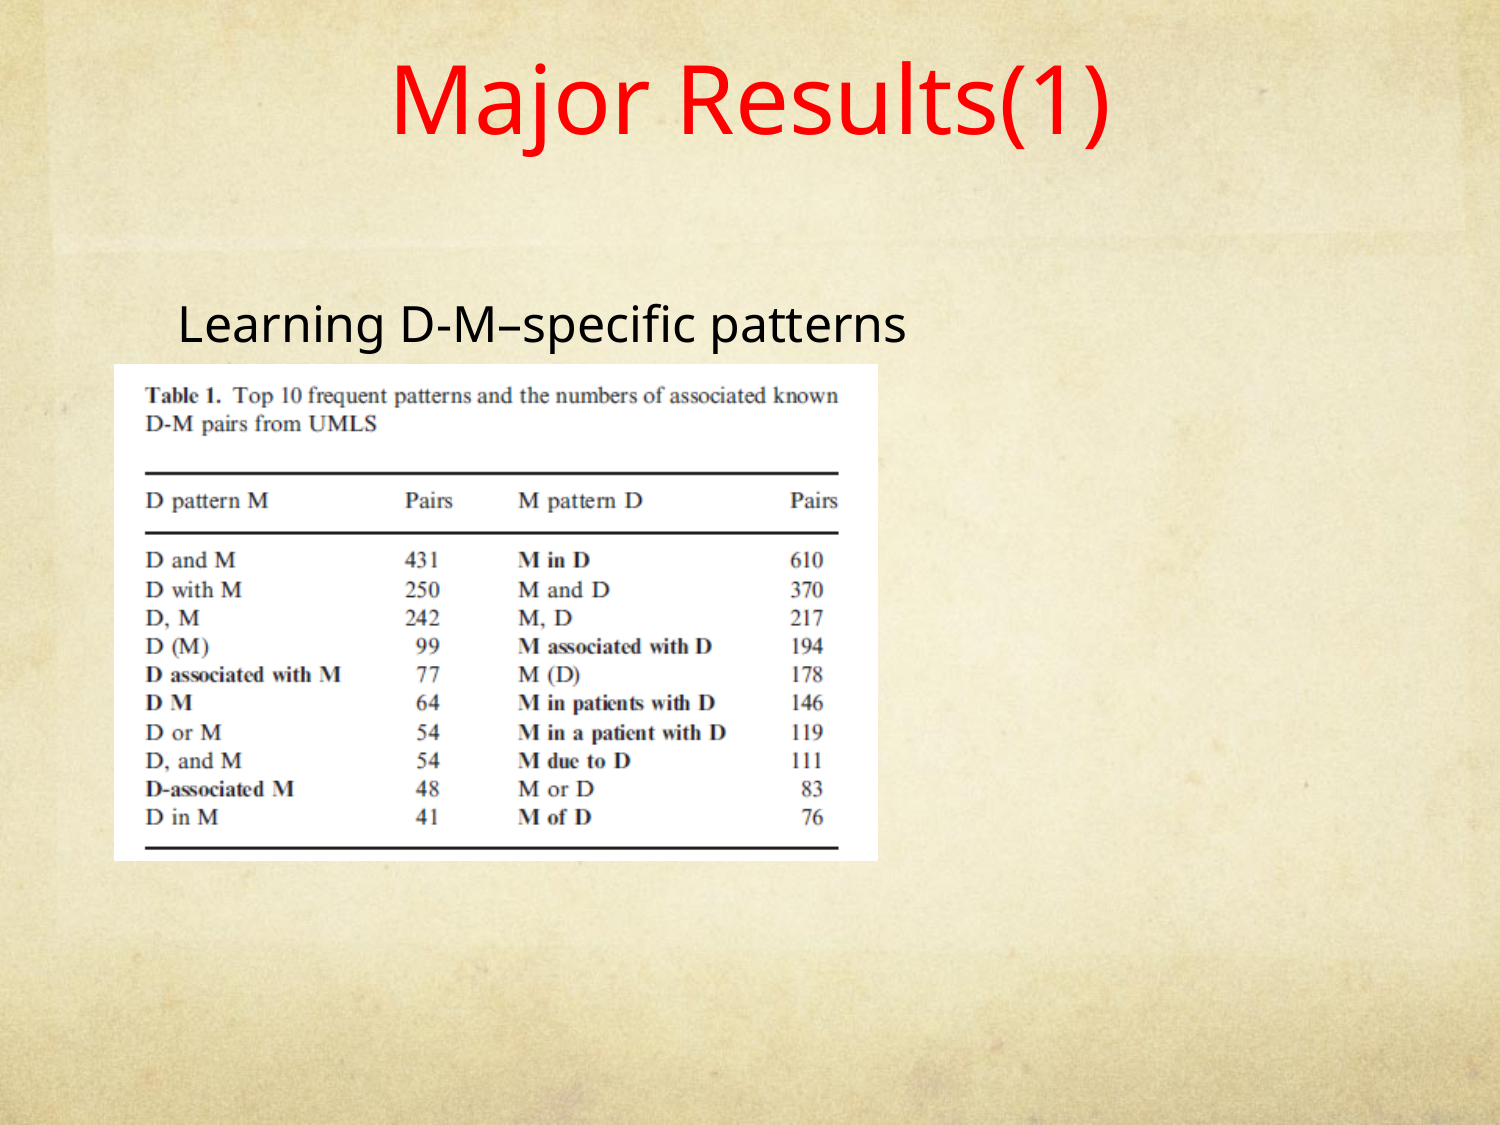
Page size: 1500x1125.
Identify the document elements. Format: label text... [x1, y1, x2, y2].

title Major Results(1) [150, 82, 1350, 225]
list Learning D-M–specific patterns [150, 284, 1350, 950]
picture [0, 0, 1500, 1125]
